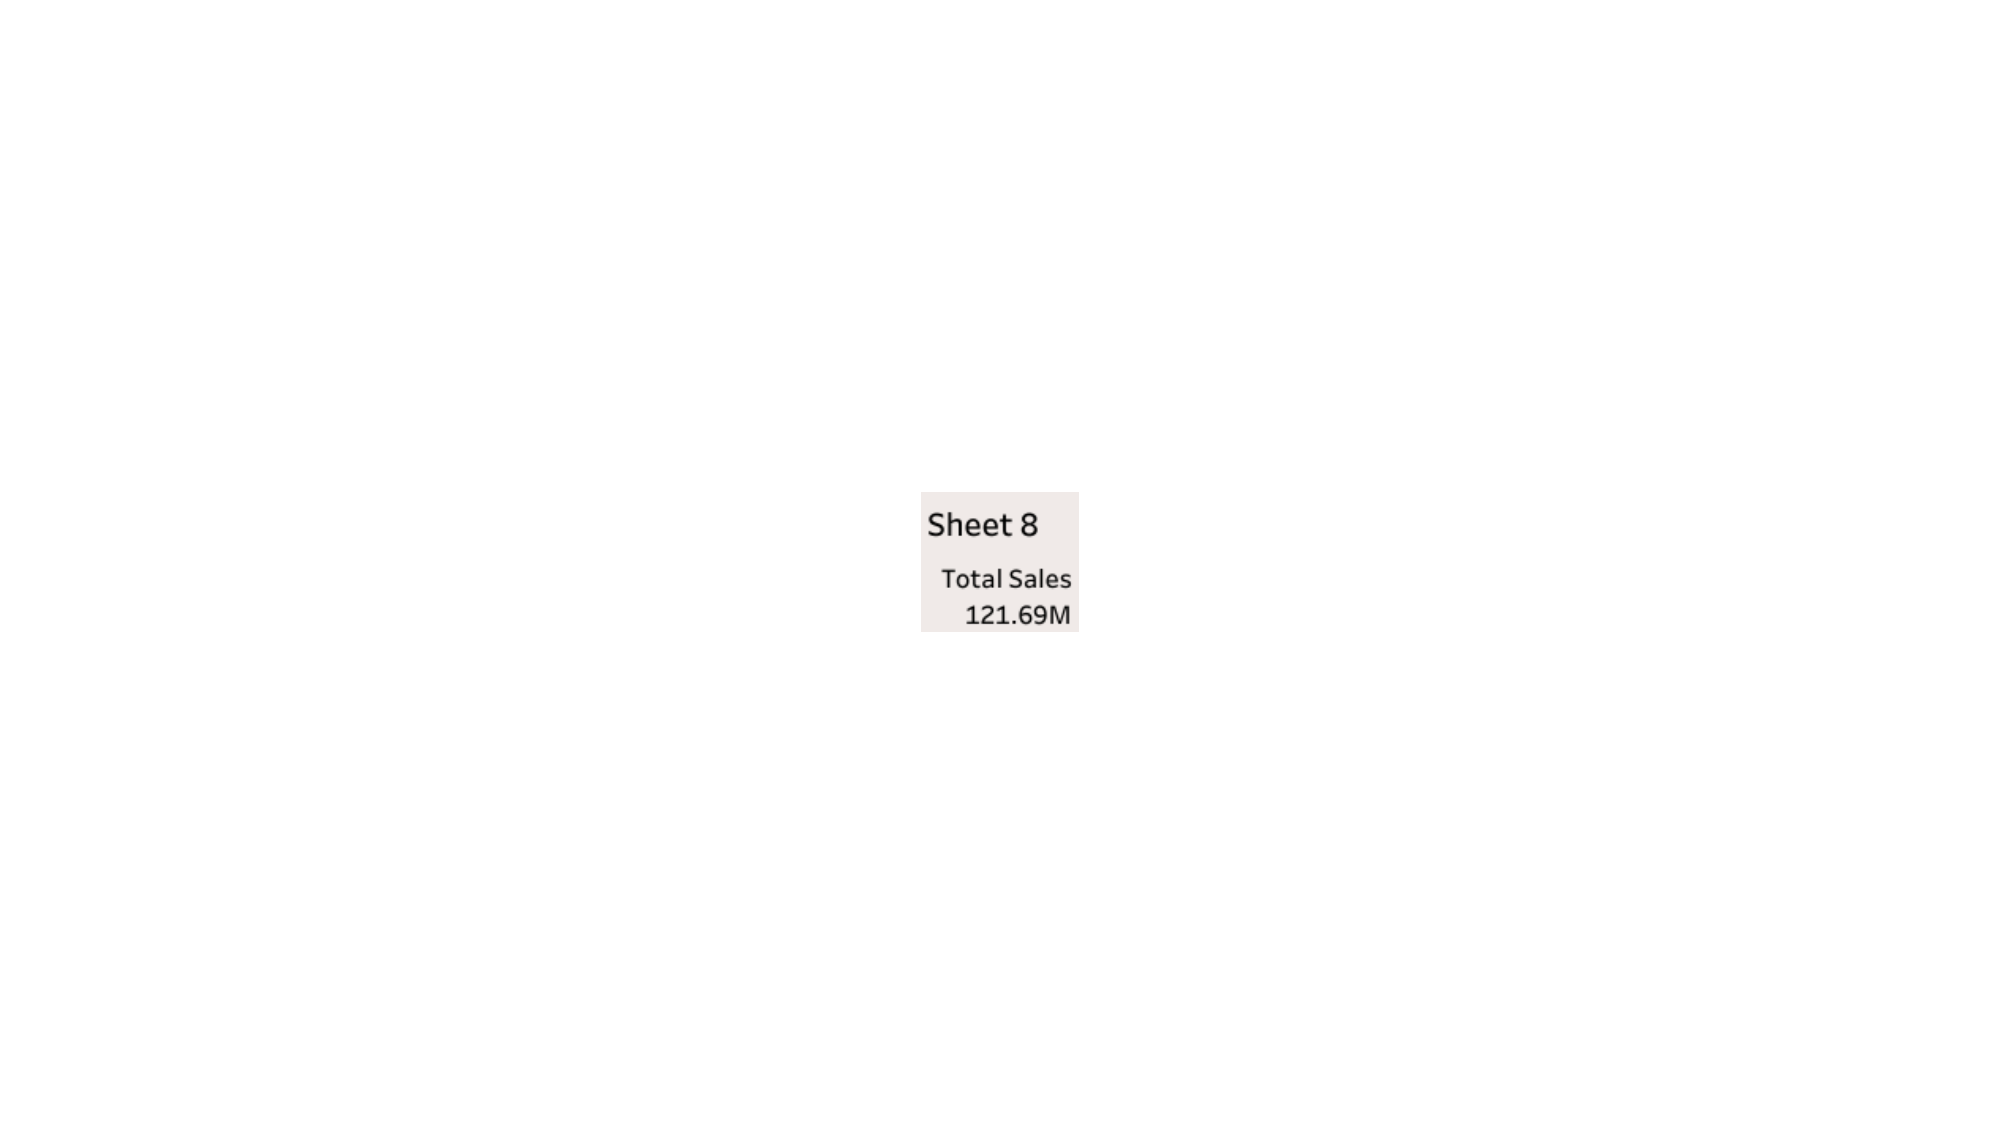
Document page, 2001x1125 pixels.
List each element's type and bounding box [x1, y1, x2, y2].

picture [921, 492, 1079, 633]
